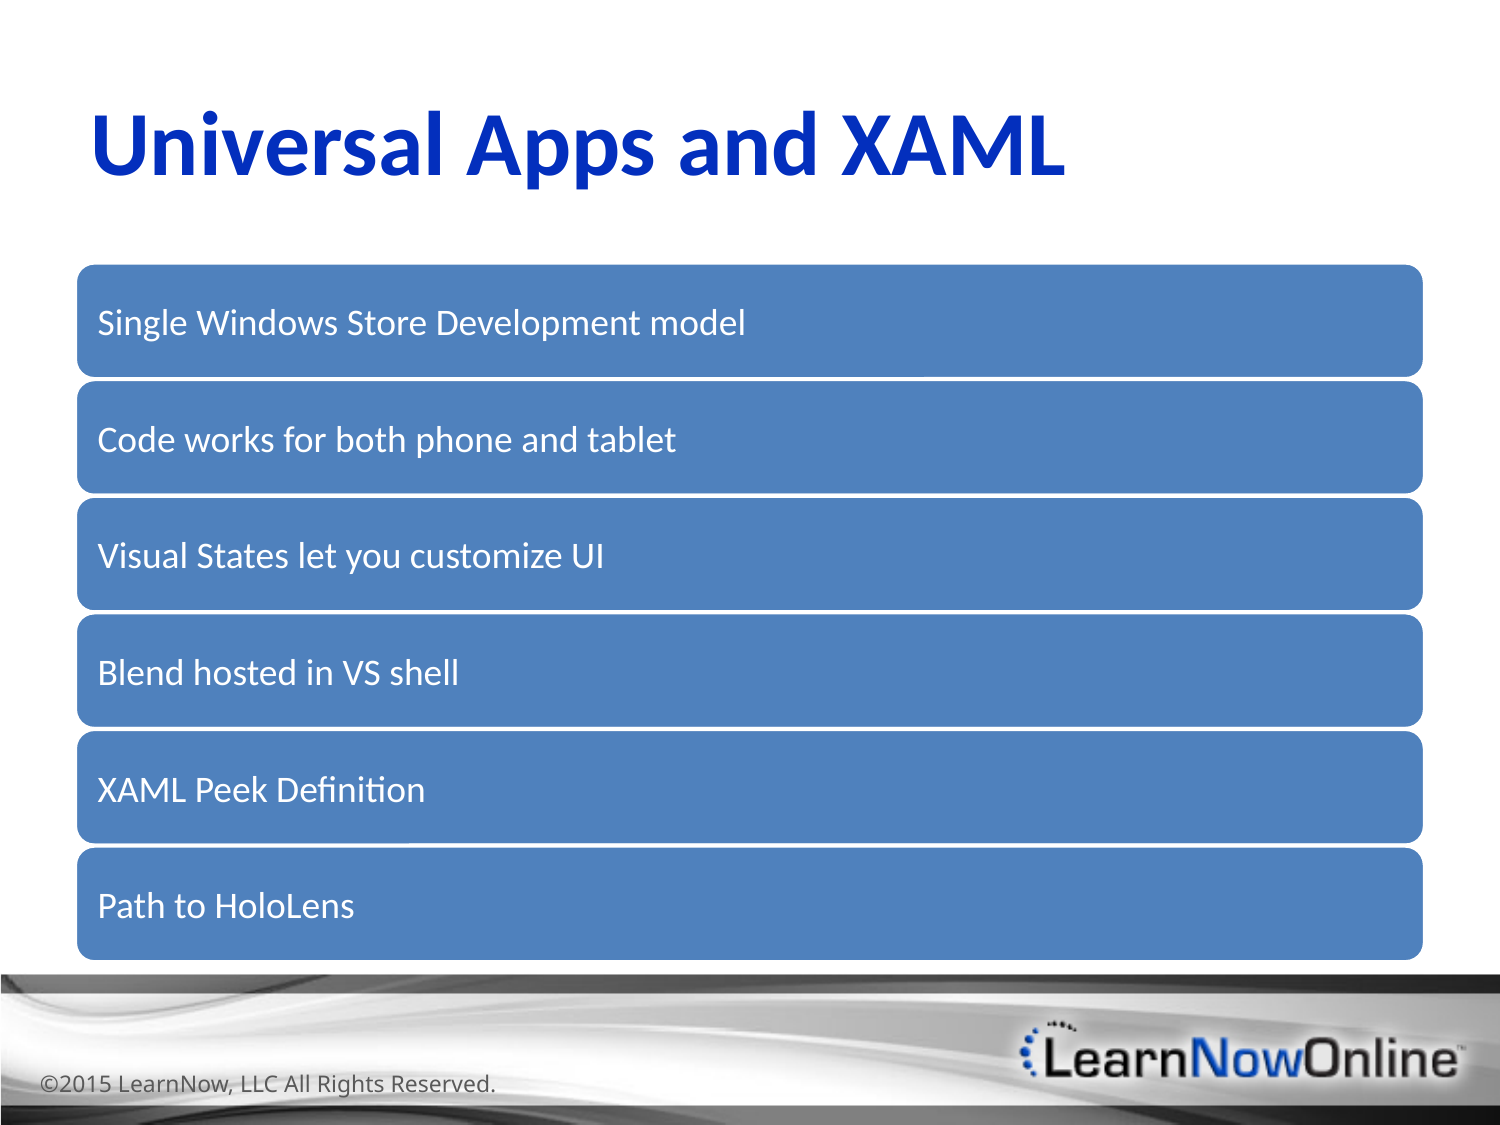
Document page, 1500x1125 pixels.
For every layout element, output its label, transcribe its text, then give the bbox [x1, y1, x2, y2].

picture [0, 973, 1500, 1125]
footer ©2015 LearnNow, LLC All Rights Reserved. [24, 1062, 1500, 1113]
title Universal Apps and XAML [75, 45, 1425, 233]
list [74, 262, 1426, 963]
